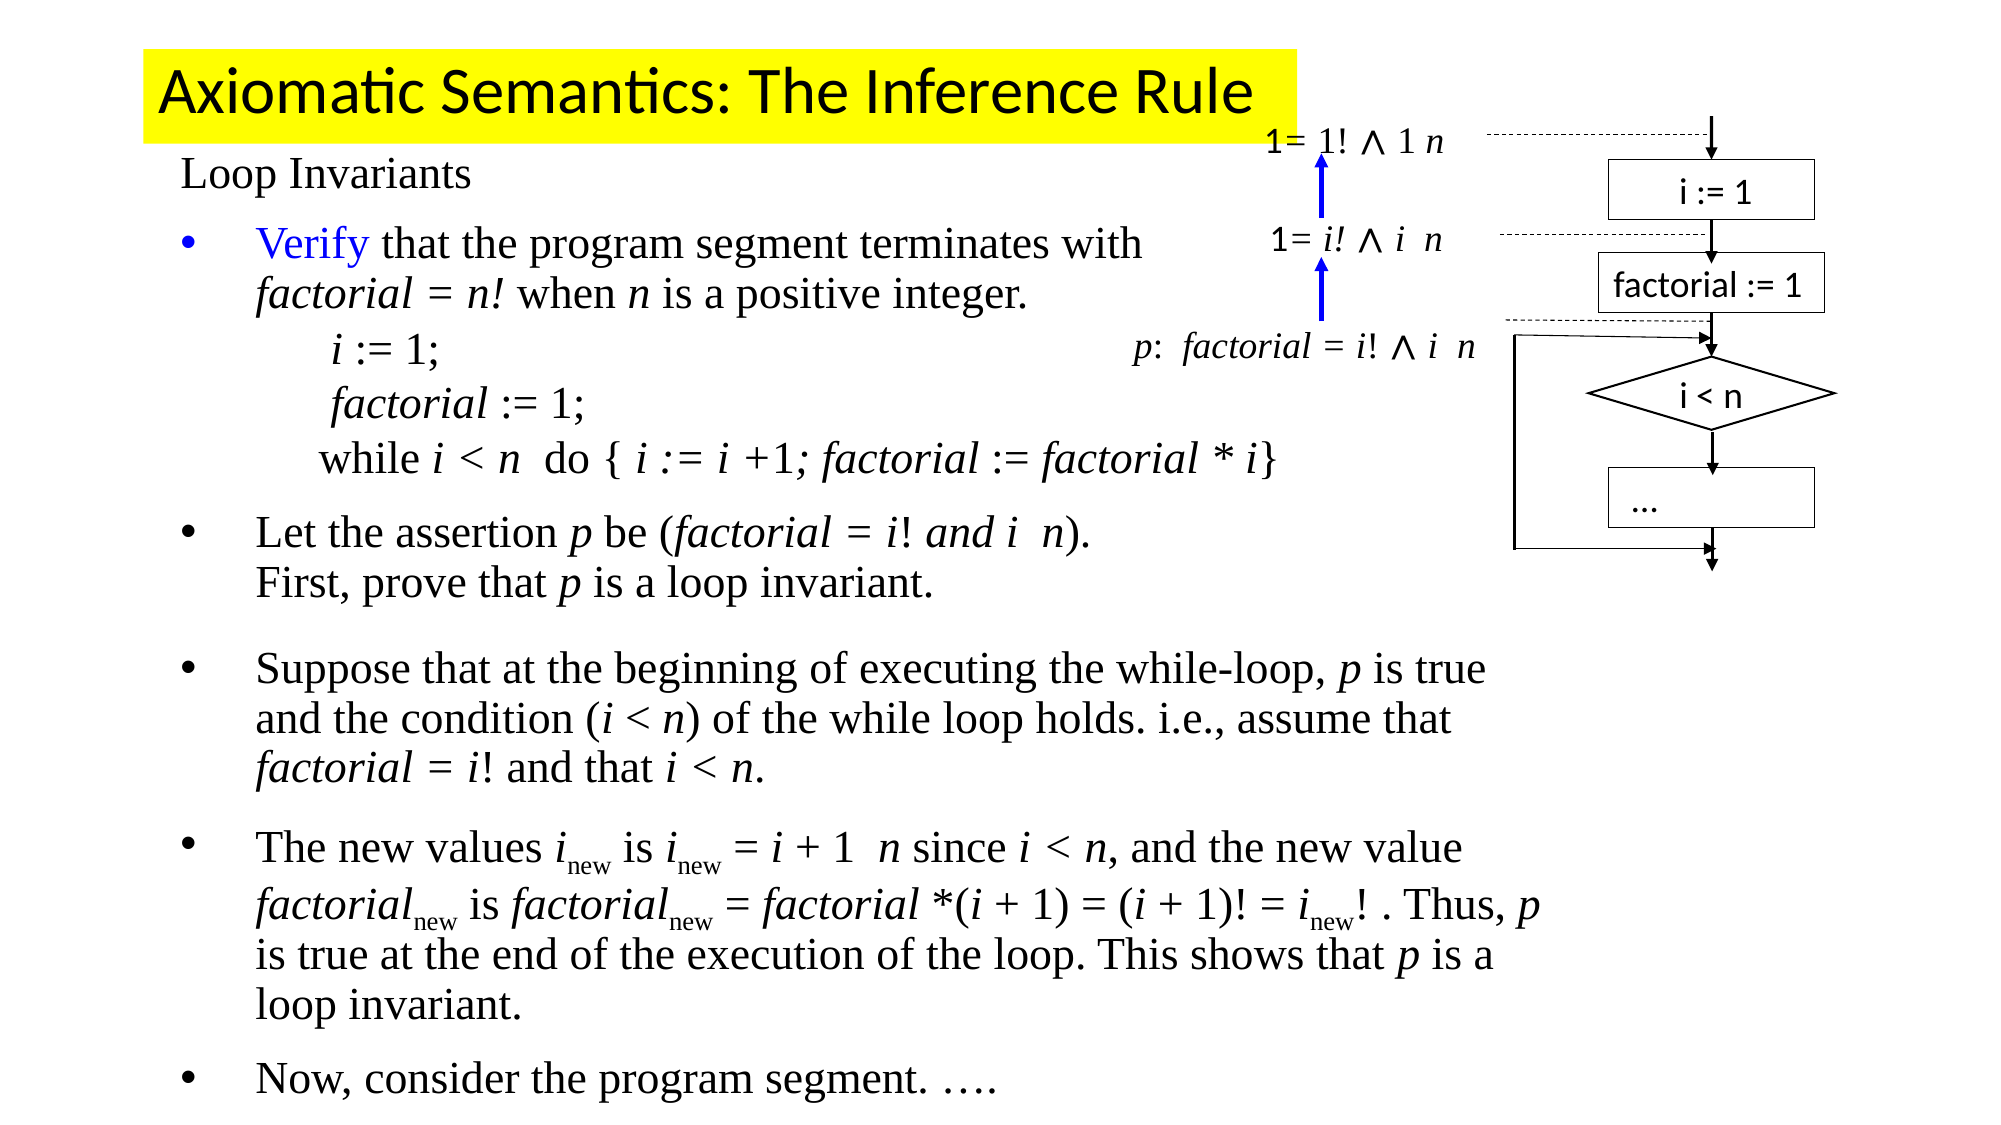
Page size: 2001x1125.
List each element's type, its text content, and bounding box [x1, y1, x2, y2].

text_box i < n [1584, 355, 1839, 431]
text_box i := 1 [1608, 159, 1815, 220]
text_box factorial := 1 [1598, 252, 1825, 313]
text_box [1515, 334, 1712, 339]
text_box Axiomatic Semantics: The Inference Rule [143, 49, 1298, 144]
text_box … [1608, 467, 1815, 528]
